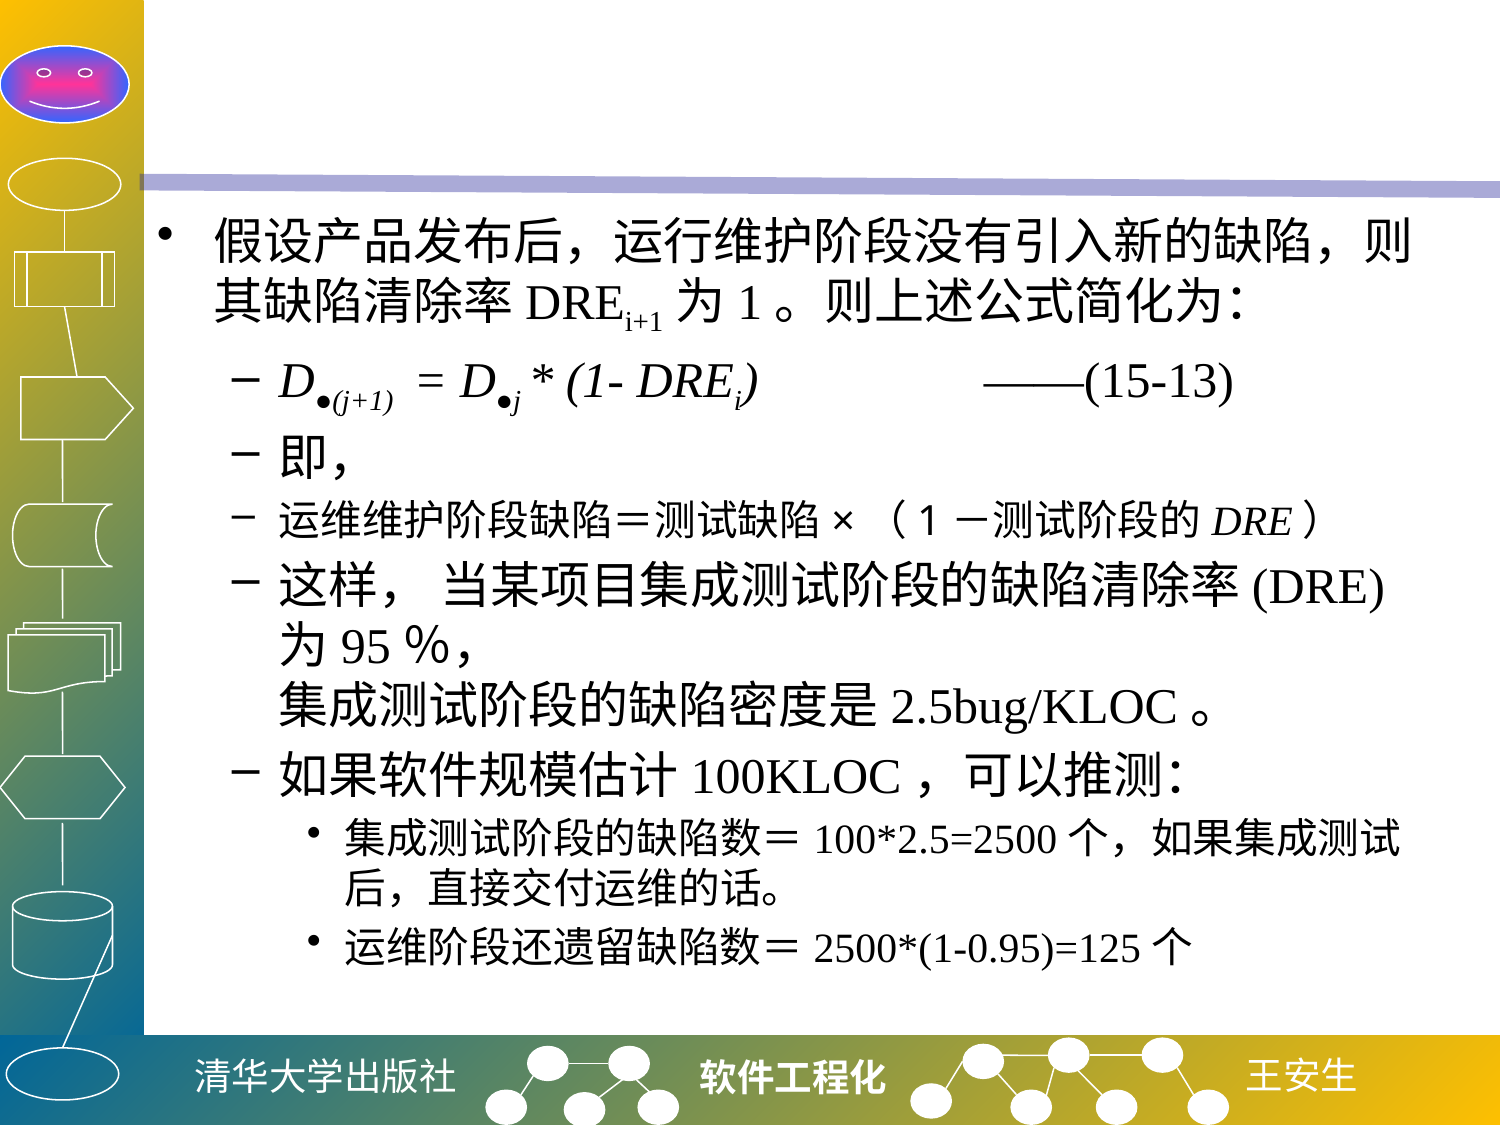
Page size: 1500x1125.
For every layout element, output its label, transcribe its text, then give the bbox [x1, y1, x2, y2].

text_box ——(15-13) [969, 339, 1250, 415]
list 假设产品发布后，运行维护阶段没有引入新的缺陷，则其缺陷清除率DREi+1为1。则上述公式简化为： D●(j+1) = D●j * (1- DREi) 即， 运维维护阶段缺陷＝测试缺陷×（1－测试阶段的DRE） 这样， 当某项目集成测试阶段的缺陷清除率(DRE)为95％， 集成测试阶段的缺陷密度是2.5bug/KLOC。 如果软件规模估计100KLOC，可以推测： 集成测试阶段的缺陷数＝100*2.5=2500个，如果集成测试后，直接交付运维的话。 运维阶段还遗留缺陷数＝2500*(1-0.95)=125个 [141, 201, 1455, 1006]
